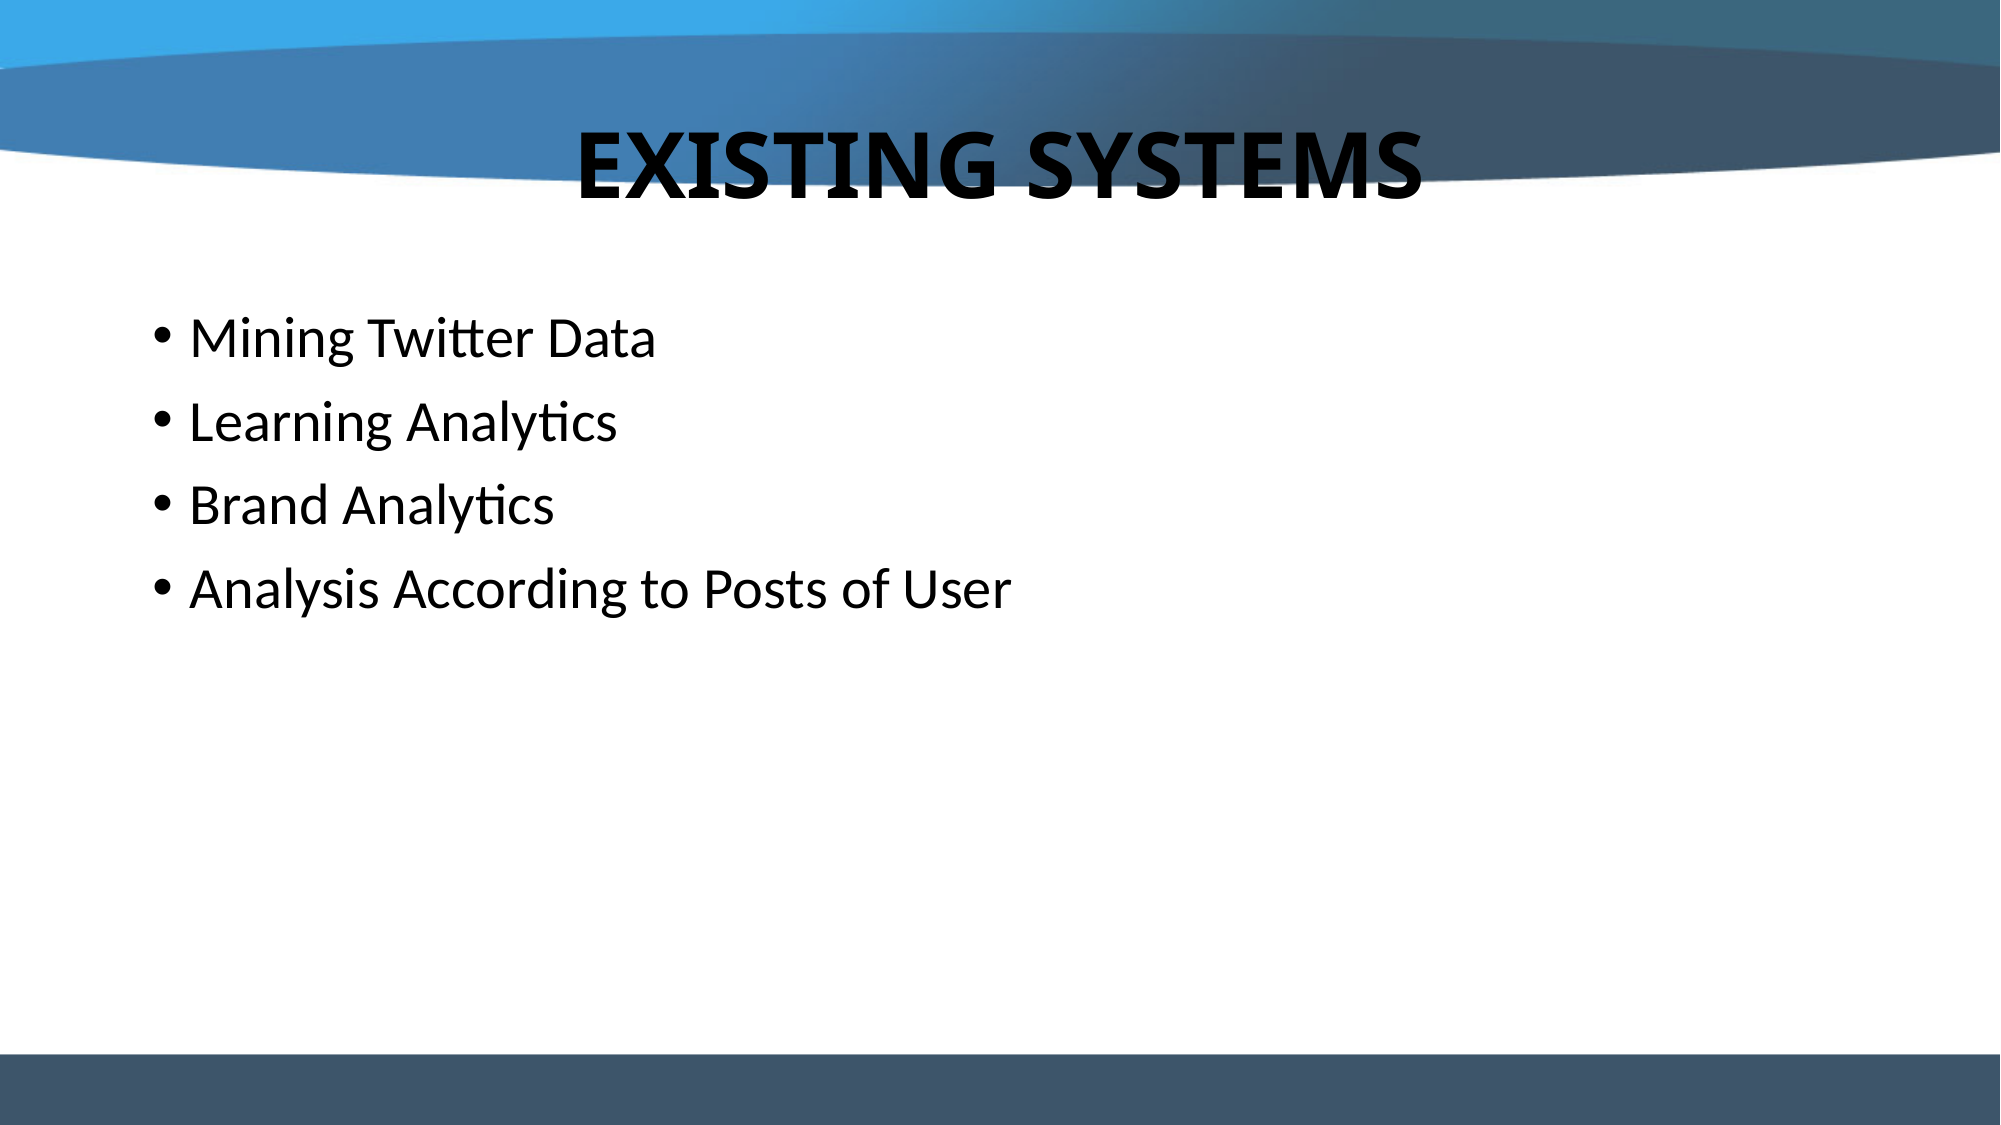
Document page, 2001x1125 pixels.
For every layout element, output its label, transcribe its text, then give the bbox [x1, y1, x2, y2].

list Mining Twitter Data Learning Analytics Brand Analytics Analysis According to Posts of User [137, 299, 1863, 1014]
title EXISTING SYSTEMS [137, 59, 1863, 278]
